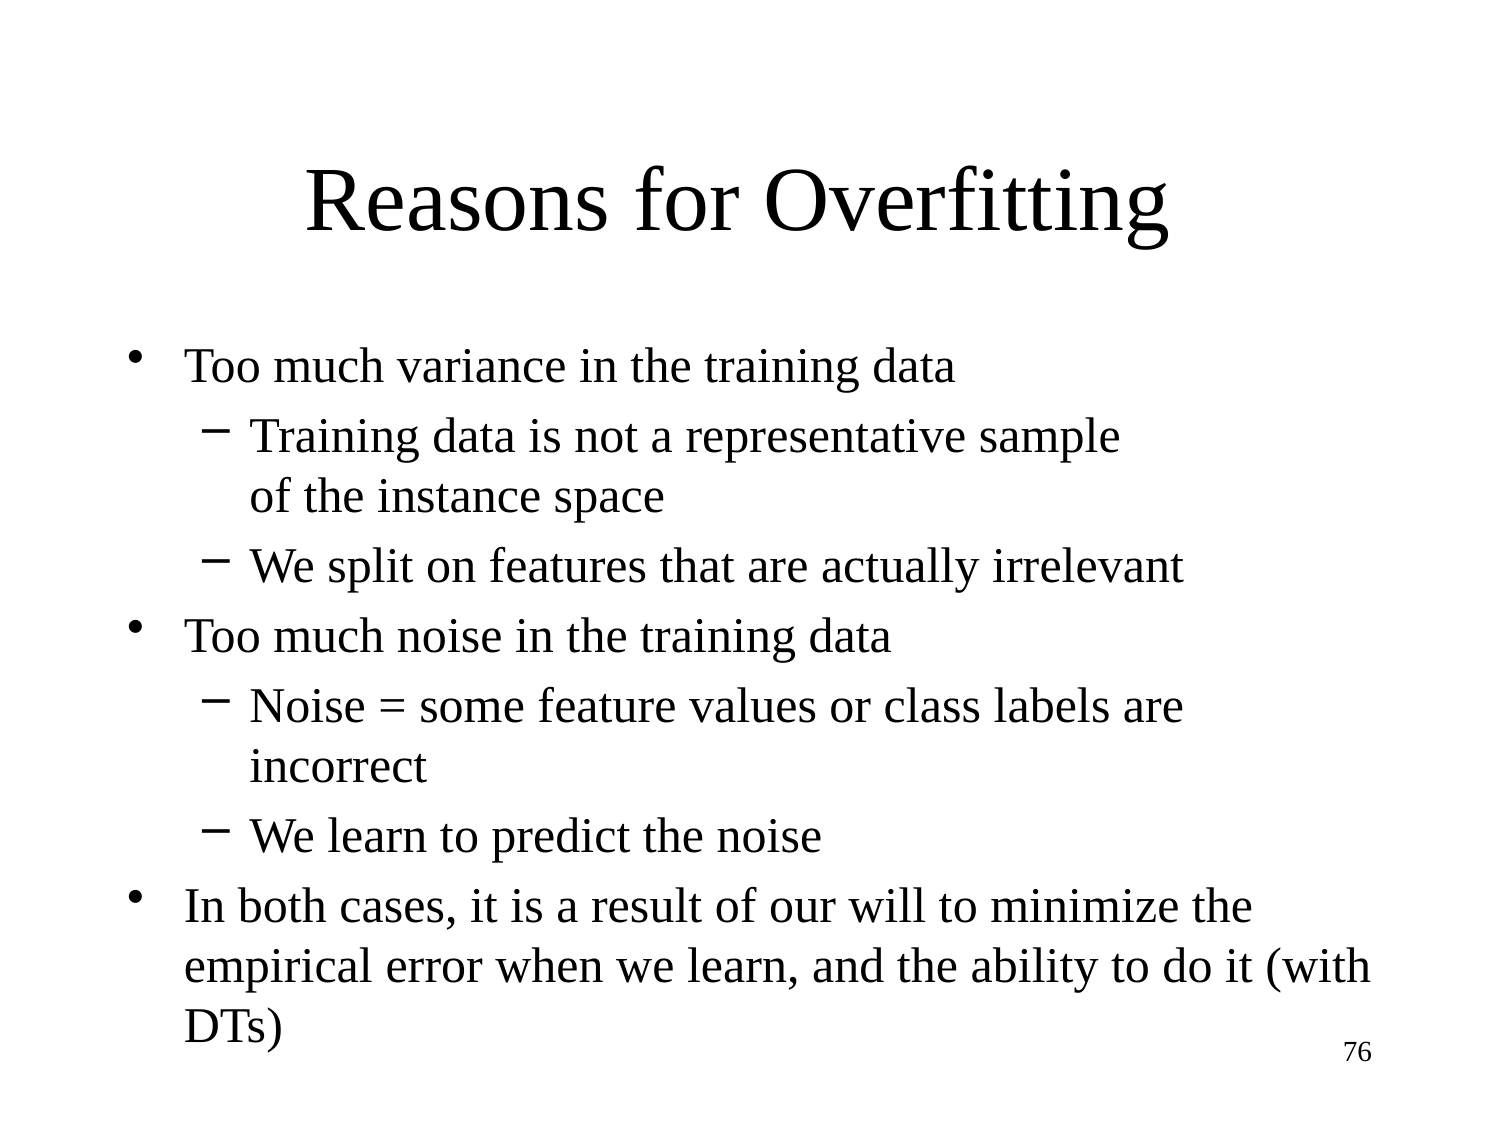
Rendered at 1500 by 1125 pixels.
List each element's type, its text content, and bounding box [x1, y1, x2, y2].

slide_number 76 [1074, 1024, 1388, 1101]
list Too much variance in the training data Training data is not a representative sample of the instance space We split on features that are actually irrelevant Too much noise in the training data Noise = some feature values or class labels are incorrect We learn to predict the noise In both cases, it is a result of our will to minimize the empirical error when we learn, and the ability to do it (with DTs) [112, 324, 1388, 1001]
title Reasons for Overfitting [112, 99, 1388, 288]
